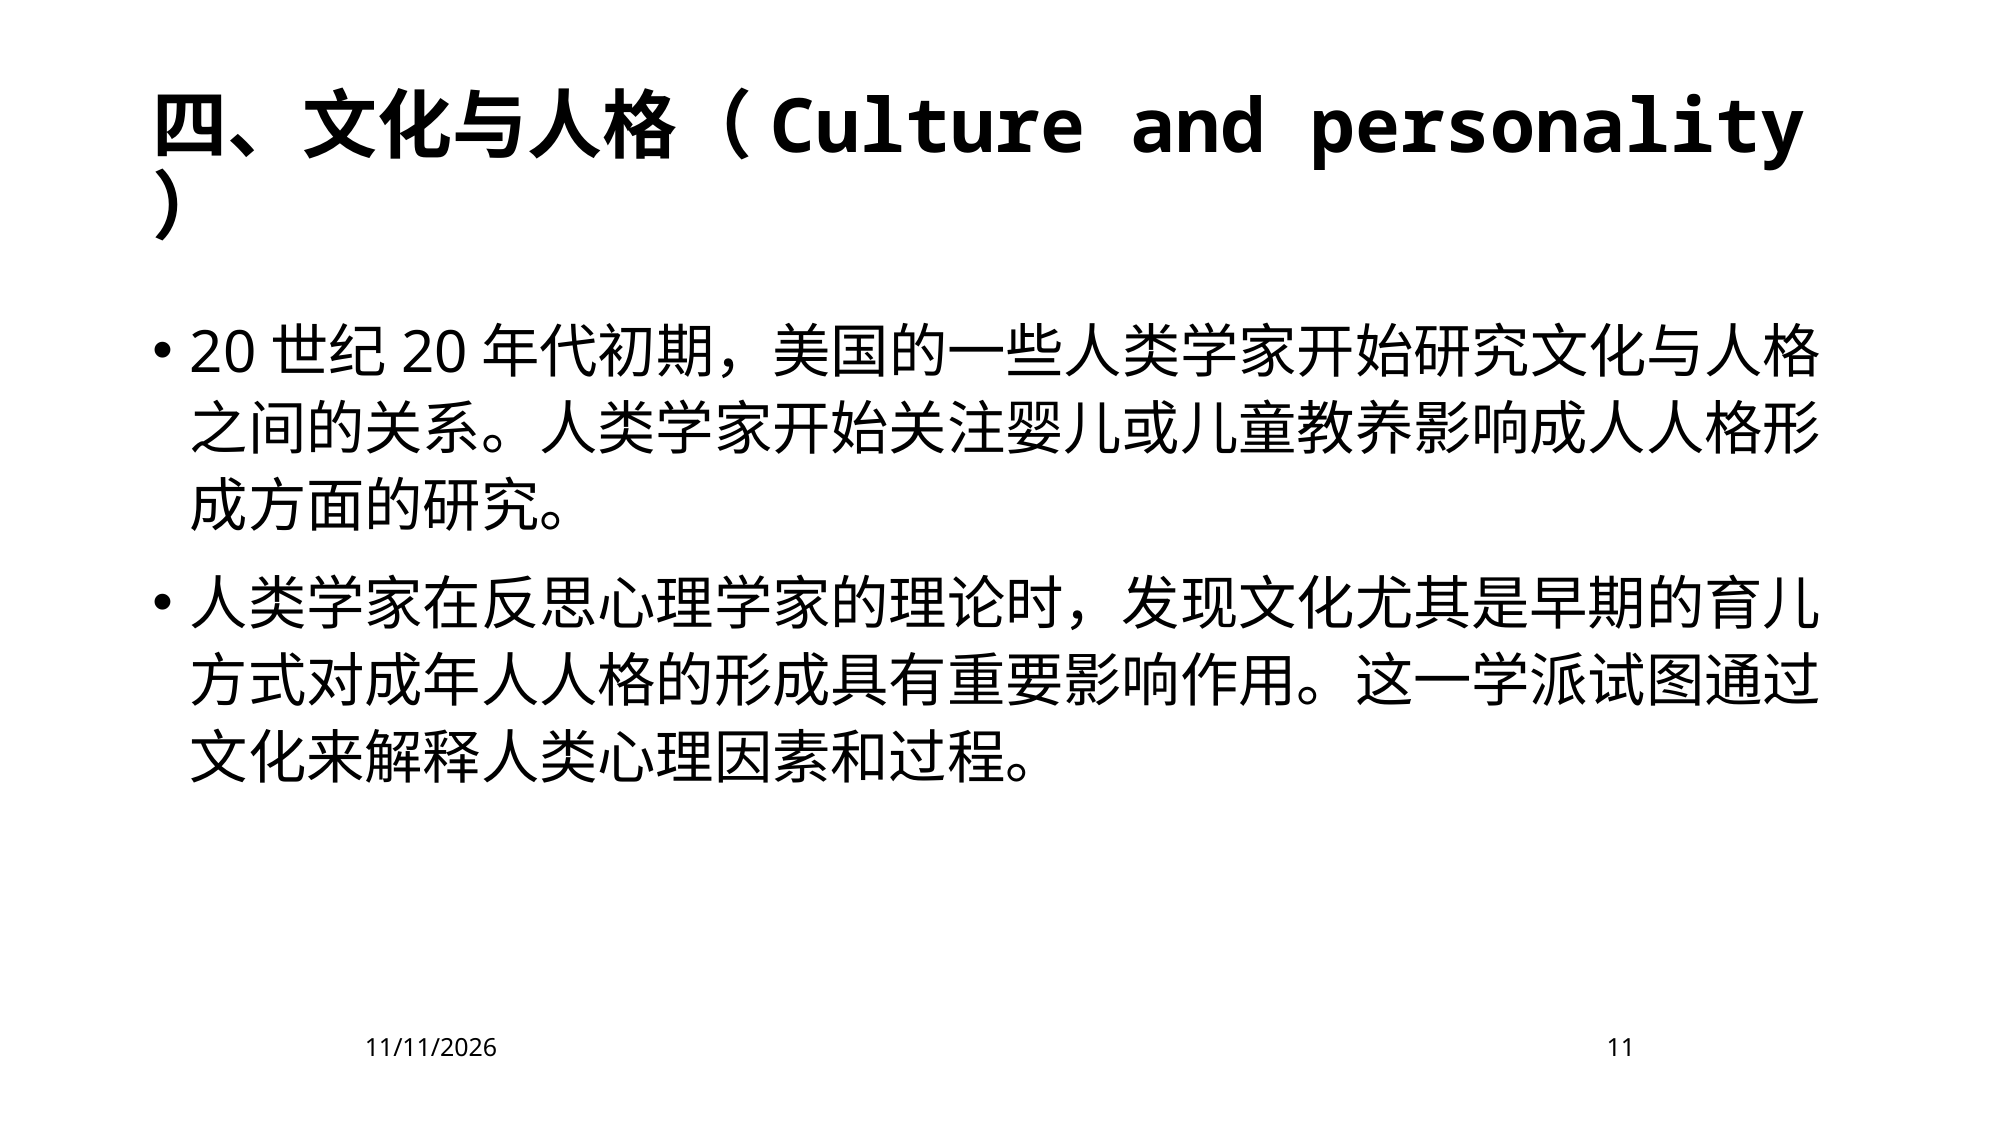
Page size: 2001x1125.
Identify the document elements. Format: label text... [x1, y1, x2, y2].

text_box 2022/11/4 [350, 1024, 675, 1103]
text_box 11 [1325, 1024, 1650, 1103]
title 四、文化与人格（Culture and personality ） [137, 59, 1863, 278]
list 20世纪20年代初期，美国的一些人类学家开始研究文化与人格之间的关系。人类学家开始关注婴儿或儿童教养影响成人人格形成方面的研究。 人类学家在反思心理学家的理论时，发现文化尤其是早期的育儿方式对成年人人格的形成具有重要影响作用。这一学派试图通过文化来解释人类心理因素和过程。 [137, 299, 1863, 1014]
